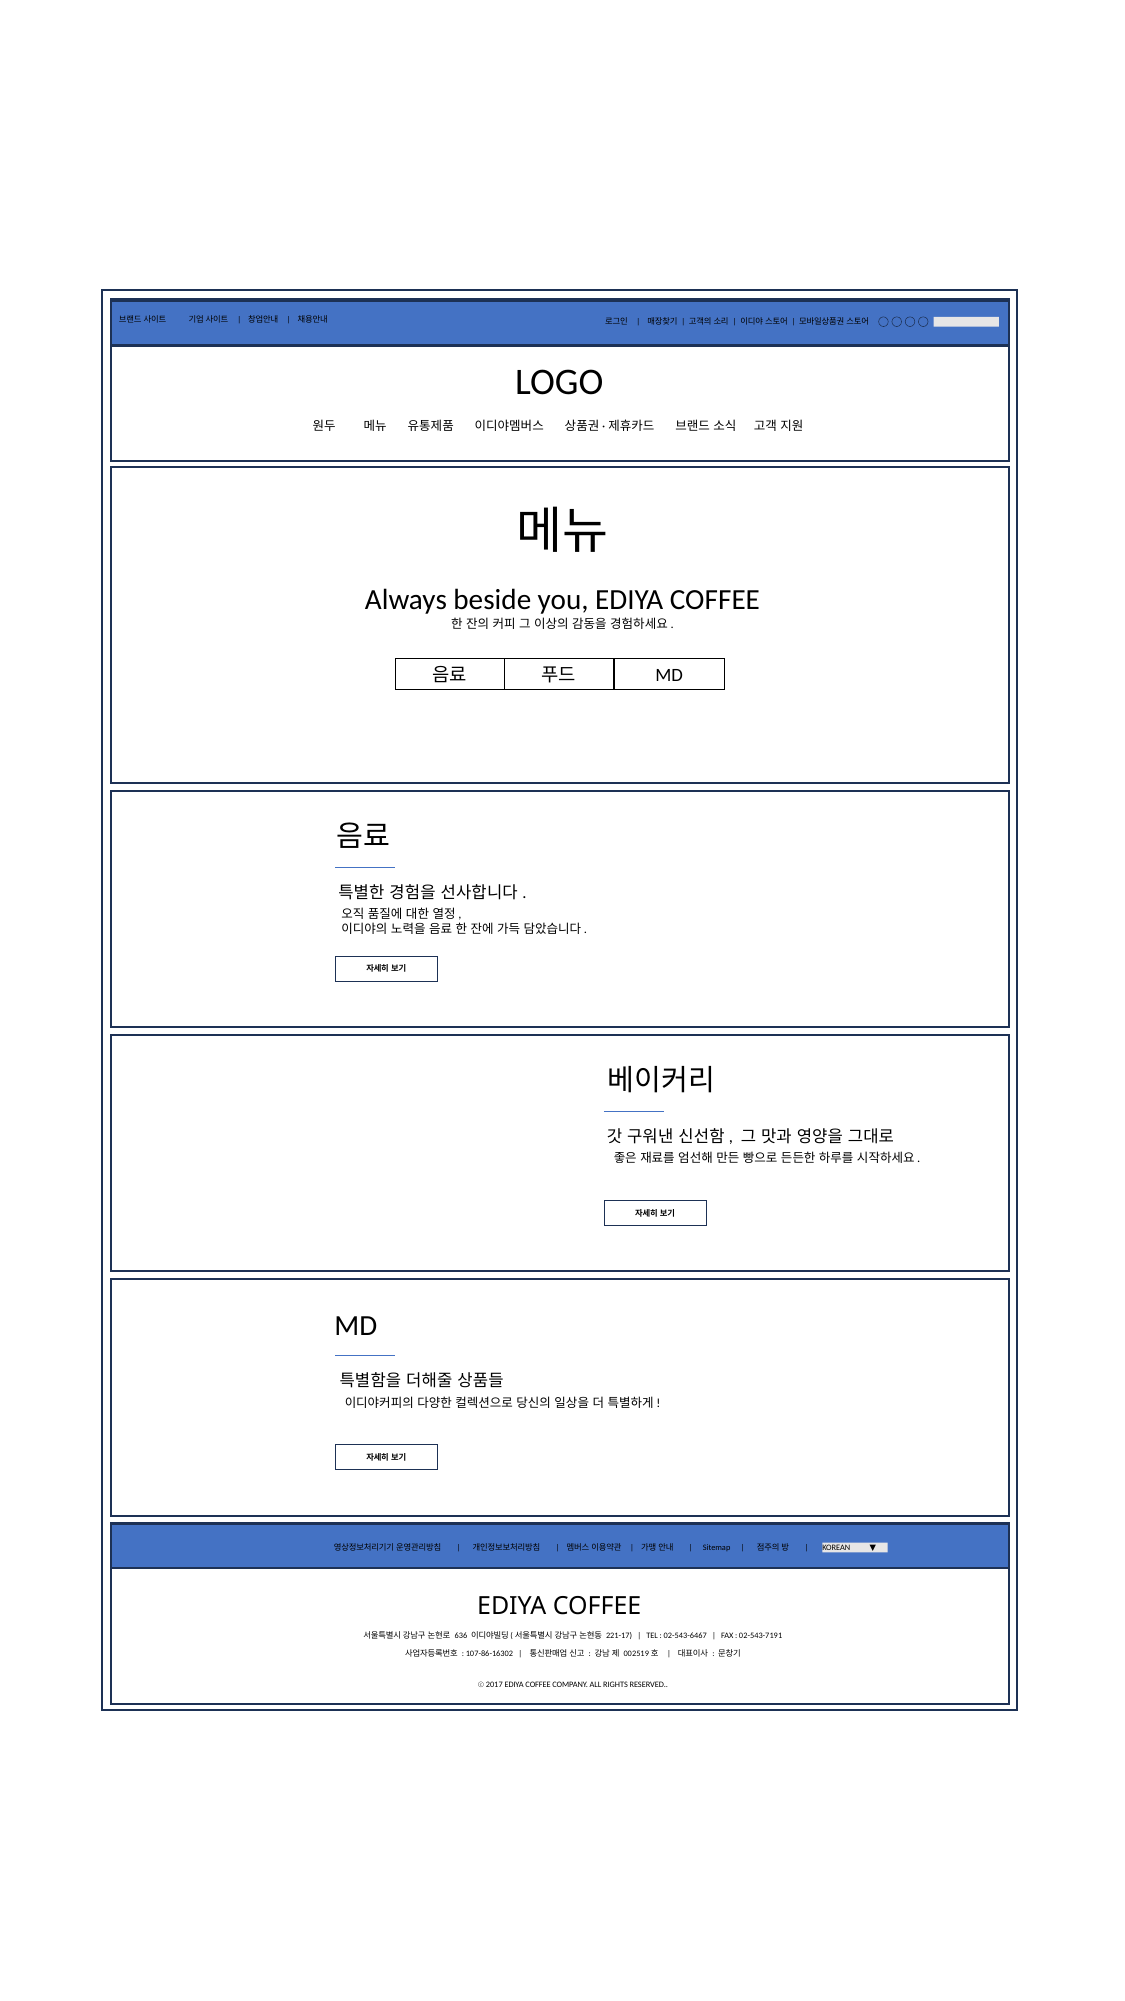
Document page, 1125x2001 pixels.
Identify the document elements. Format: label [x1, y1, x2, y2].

text_box [102, 290, 1017, 1710]
